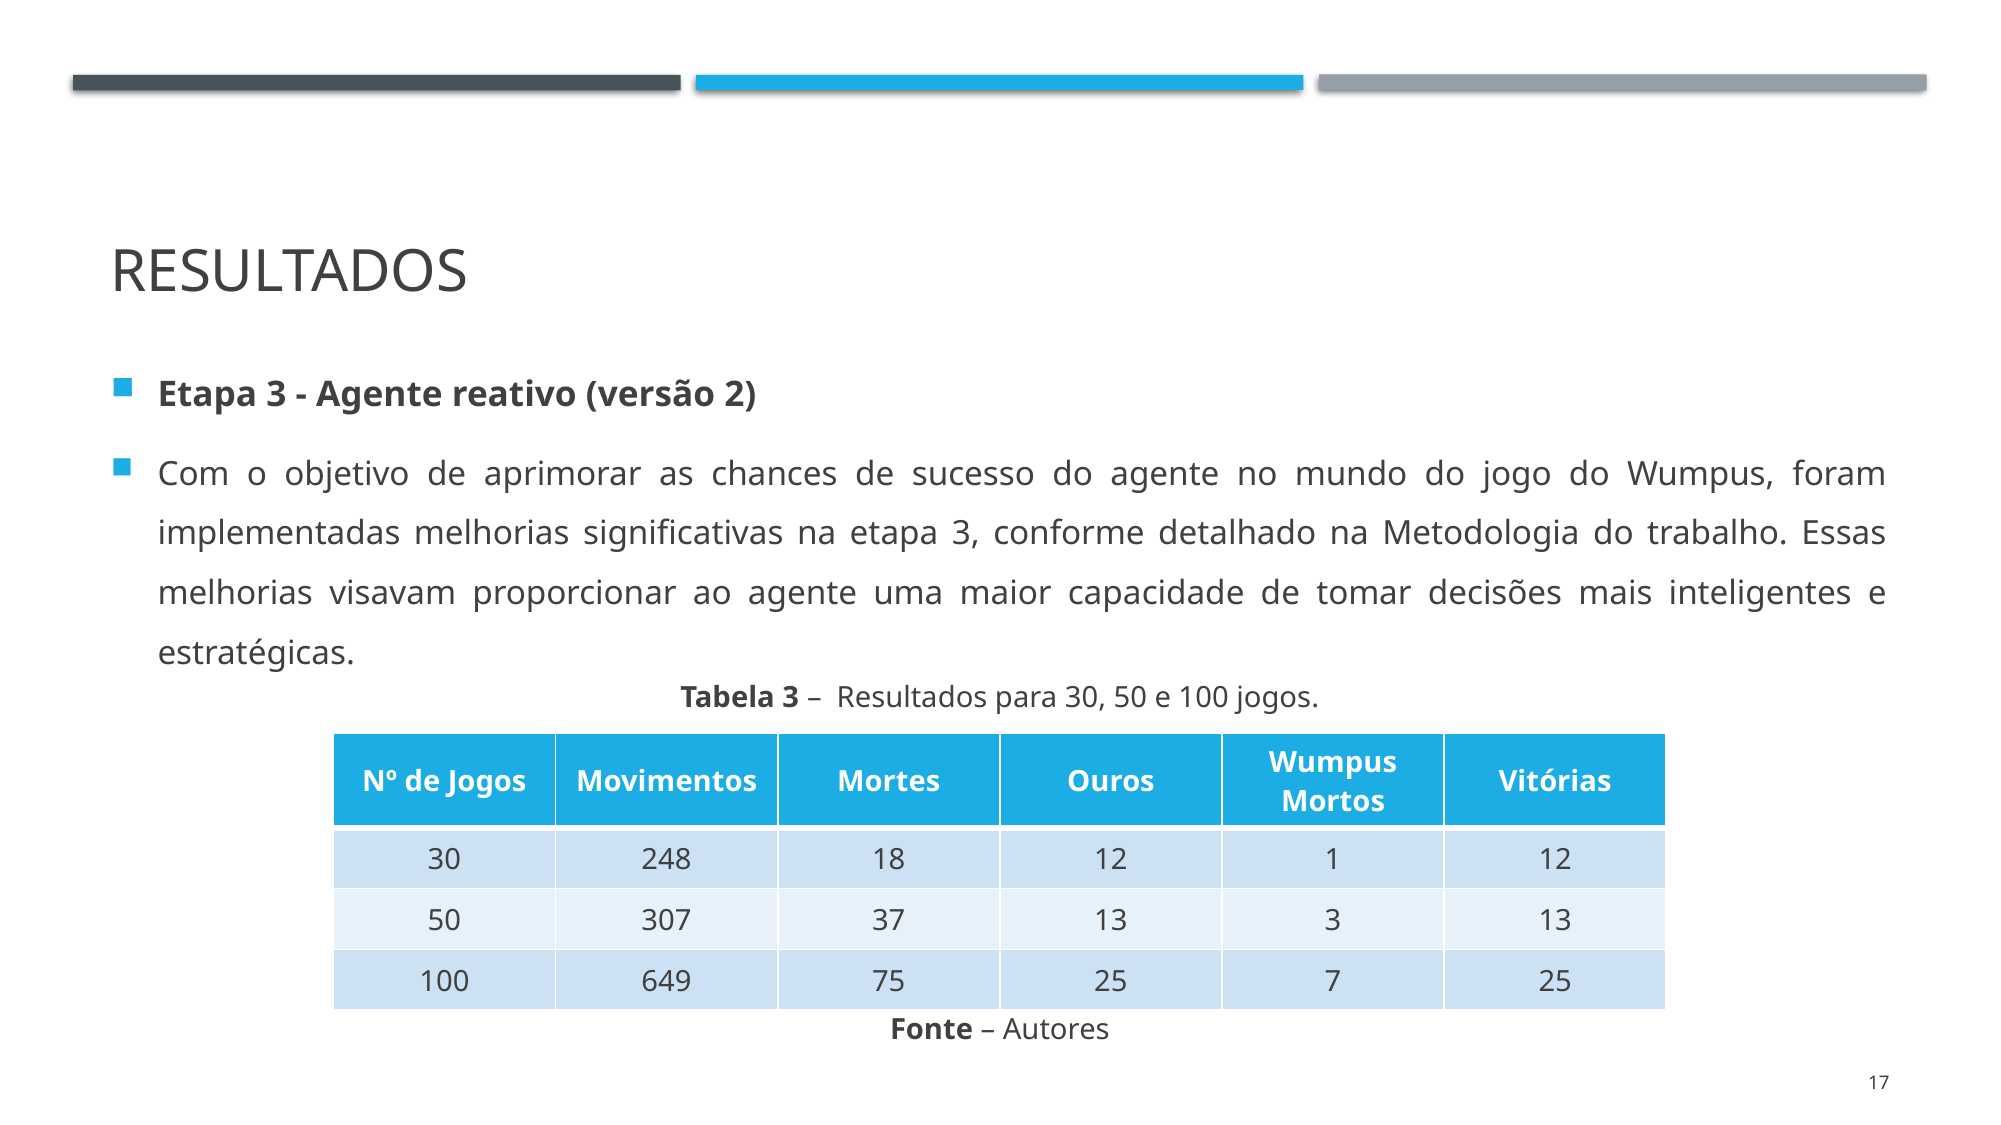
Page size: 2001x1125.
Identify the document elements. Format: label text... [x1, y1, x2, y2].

table_cell 248 [556, 831, 777, 888]
table_header Ouros [1001, 734, 1221, 825]
table_cell 37 [779, 889, 999, 949]
table_cell 75 [779, 950, 999, 1009]
table_header Wumpus Mortos [1223, 734, 1443, 825]
table_cell 18 [779, 831, 999, 888]
table_header Vitórias [1445, 734, 1665, 825]
table_cell 12 [1001, 831, 1221, 888]
table_cell 30 [334, 831, 555, 888]
text_box Fonte – Autores [875, 1002, 1125, 1053]
table_cell 7 [1223, 950, 1443, 1009]
table_cell 12 [1445, 831, 1665, 888]
table_cell 13 [1445, 889, 1665, 949]
table_cell 13 [1001, 889, 1221, 949]
table_cell 1 [1223, 831, 1443, 888]
slide_number 17 [1732, 1053, 1905, 1114]
table_cell 100 [334, 950, 555, 1009]
list Etapa 3 - Agente reativo (versão 2) Com o objetivo de aprimorar as chances de sucesso do agente no mundo do jogo do Wumpus, foram implementadas melhorias significativas na etapa 3, conforme detalhado na Metodologia do trabalho. Essas melhorias visavam proporcionar ao agente uma maior capacidade de tomar decisões mais inteligentes e estratégicas. [95, 342, 1905, 679]
table_cell 50 [334, 889, 555, 949]
table_header Movimentos [556, 734, 777, 825]
text_box Tabela 3 – Resultados para 30, 50 e 100 jogos. [665, 671, 1335, 722]
title RESULTADOS [95, 115, 1905, 311]
table_cell 25 [1445, 950, 1665, 1009]
table_header Mortes [779, 734, 999, 825]
table_cell 25 [1001, 950, 1221, 1009]
table_cell 3 [1223, 889, 1443, 949]
table_cell 307 [556, 889, 777, 949]
table_cell 649 [556, 950, 777, 1009]
table_header Nº de Jogos [334, 734, 555, 825]
